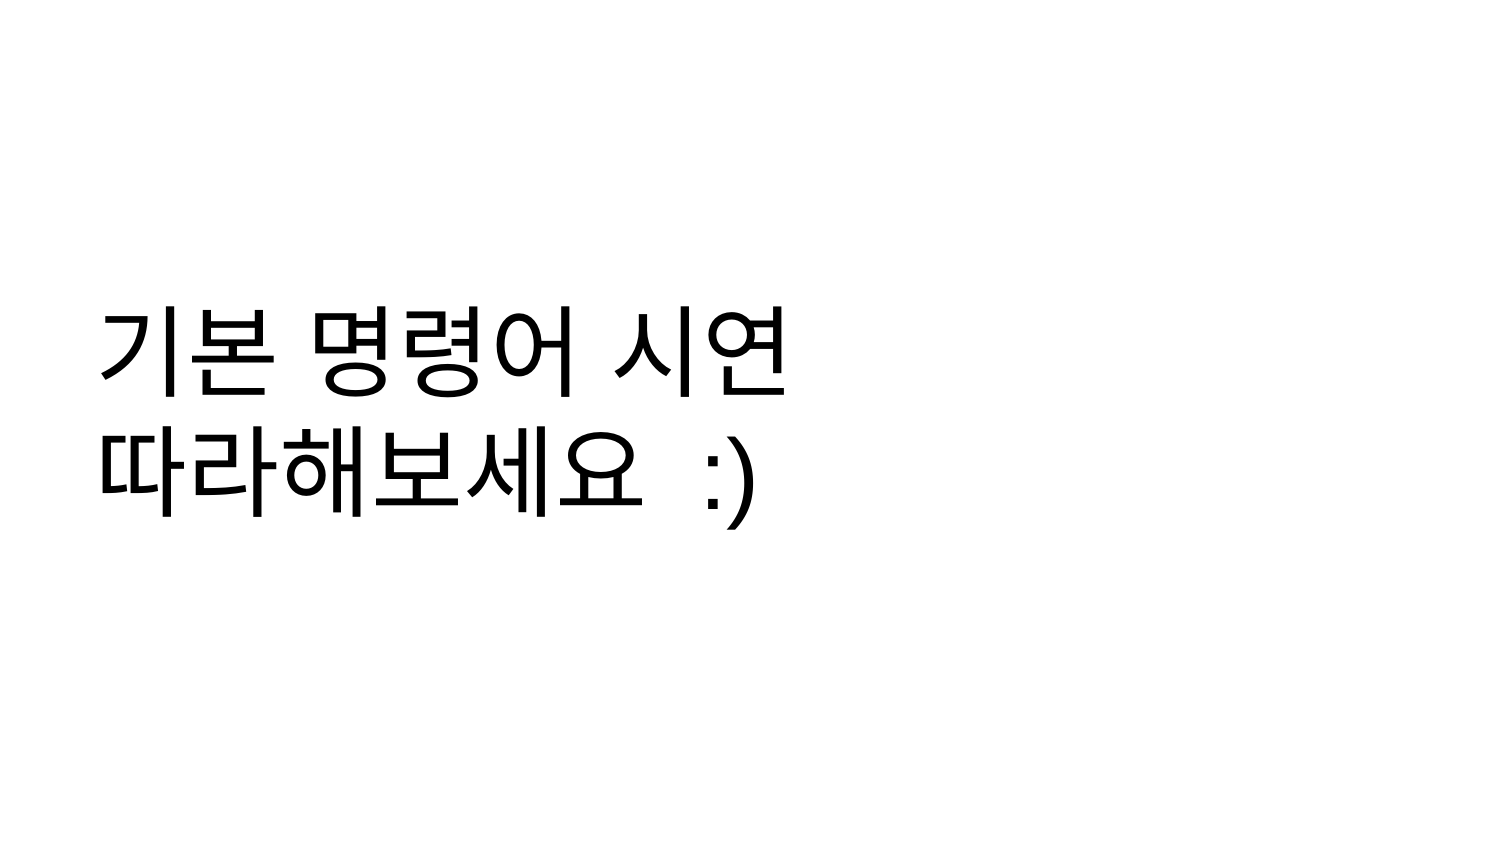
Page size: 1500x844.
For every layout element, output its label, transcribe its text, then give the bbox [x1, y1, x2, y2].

title 기본 명령어 시연 따라해보세요 :) [80, 73, 1125, 745]
